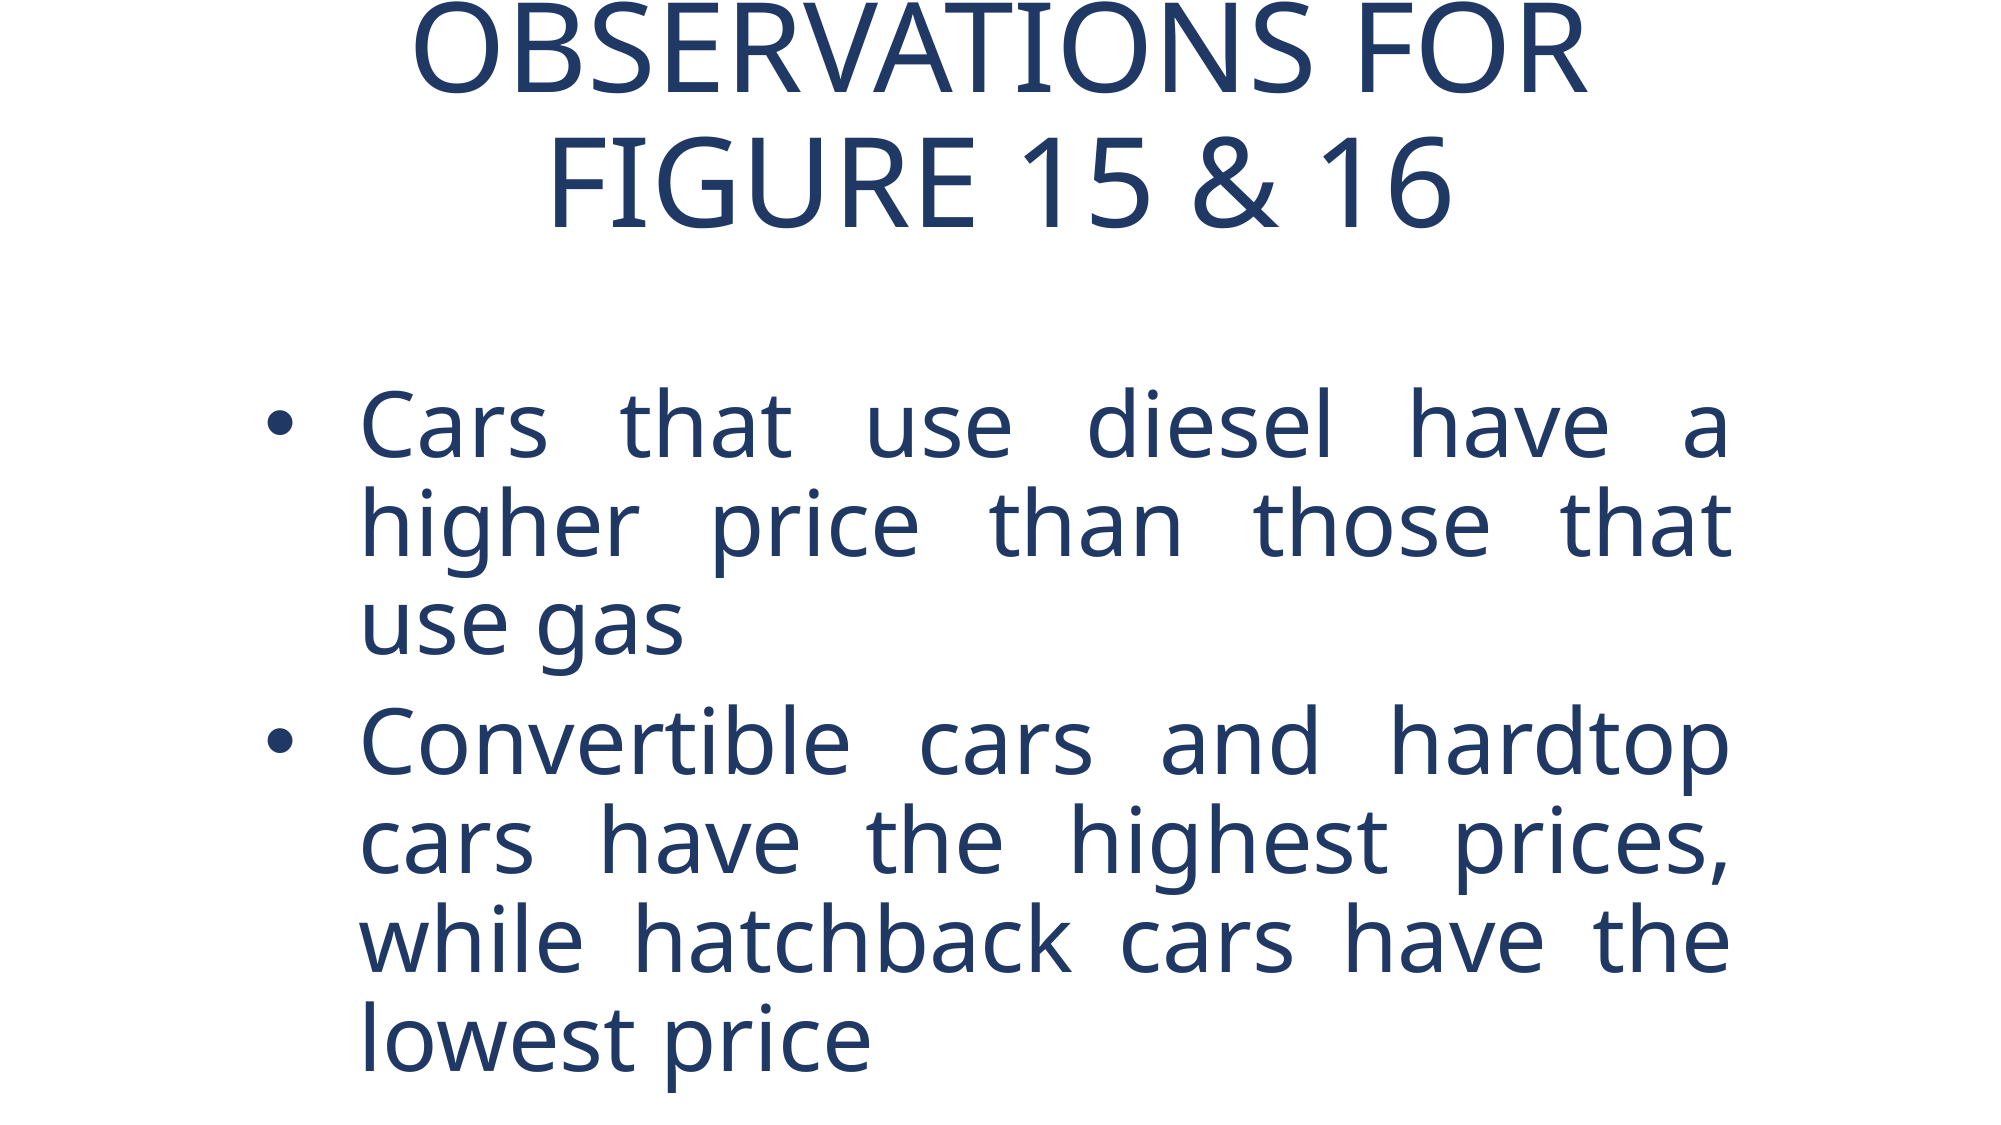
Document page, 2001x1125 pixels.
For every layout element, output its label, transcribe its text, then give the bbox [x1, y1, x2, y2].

title OBSERVATIONS FOR FIGURE 15 & 16 [249, 100, 1750, 263]
subtitle Cars that use diesel have a higher price than those that use gas Convertible cars and hardtop cars have the highest prices, while hatchback cars have the lowest price [249, 370, 1750, 642]
